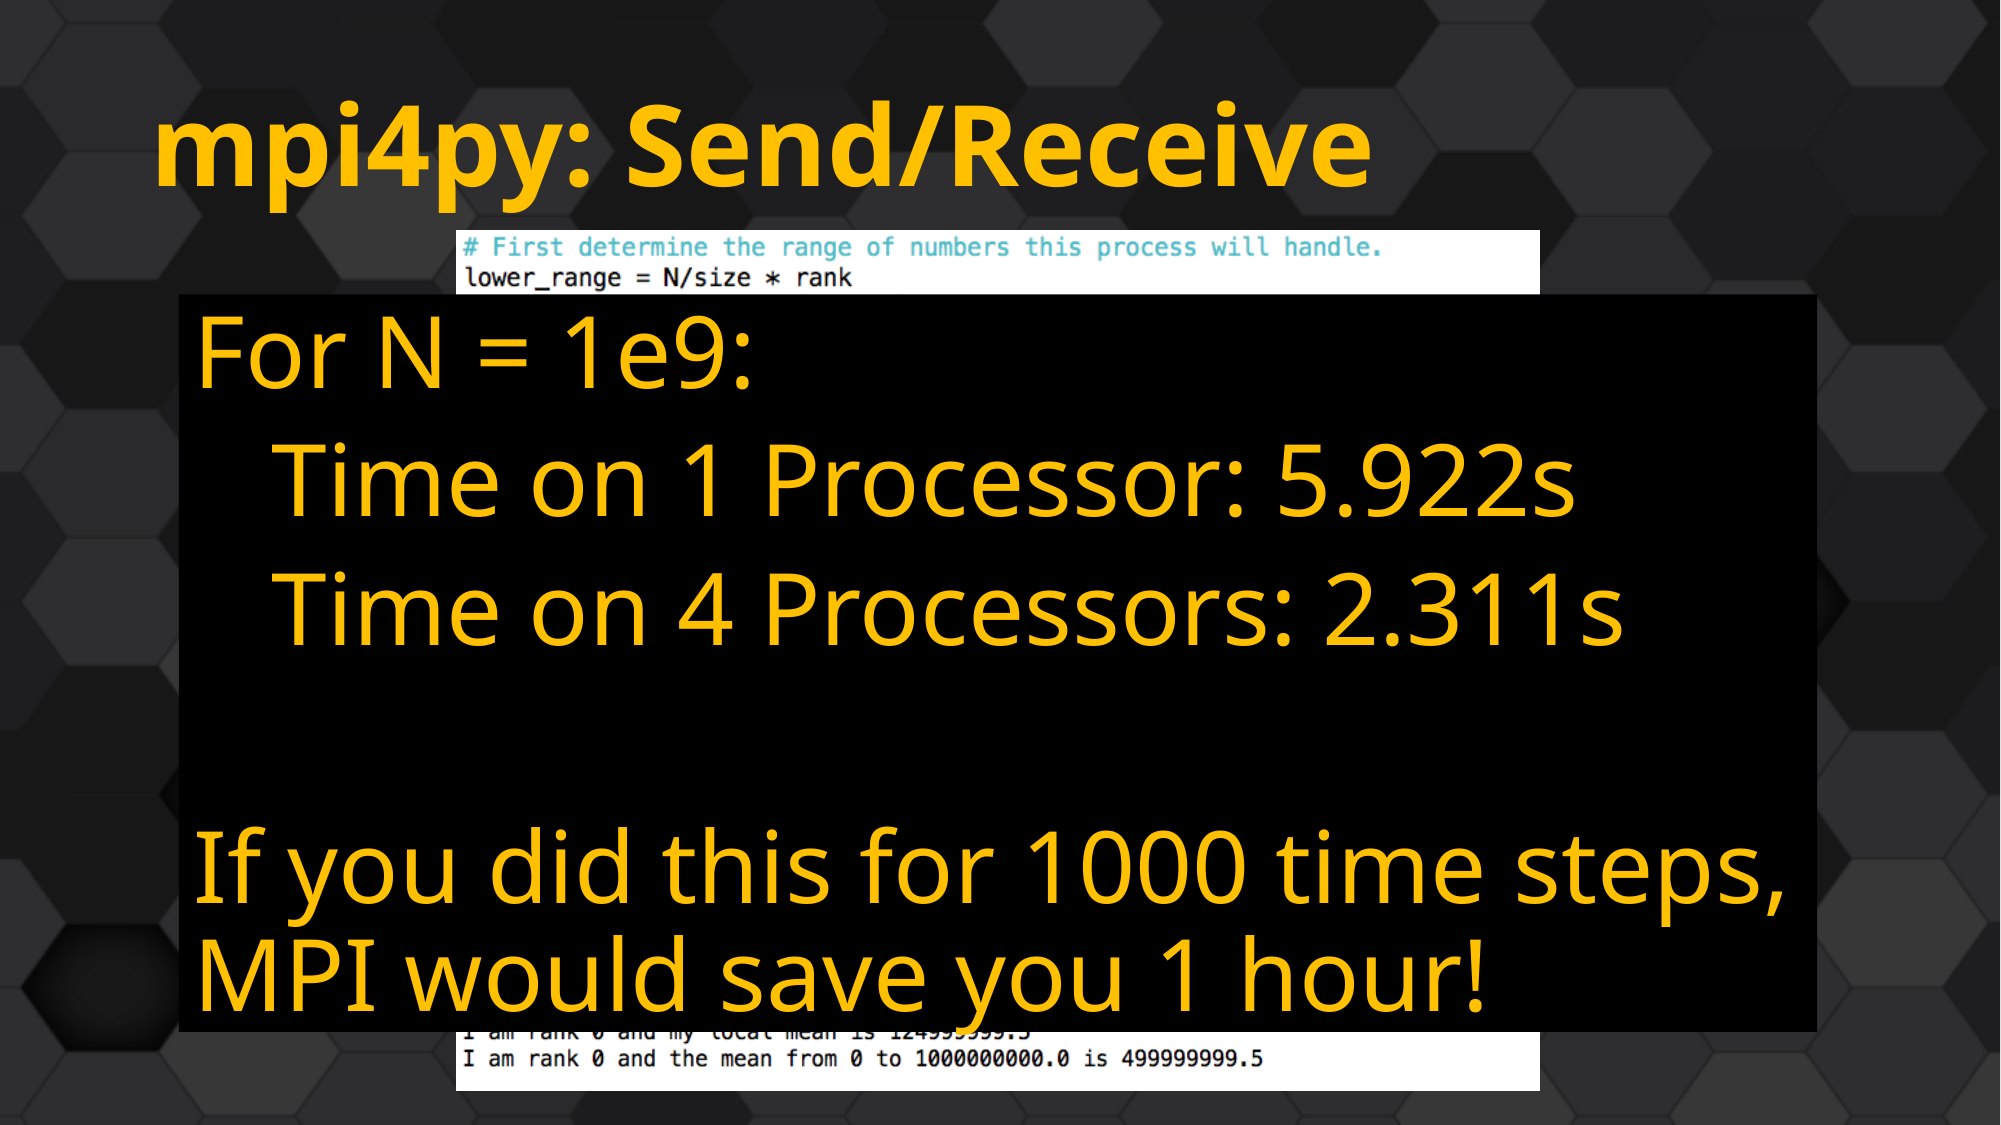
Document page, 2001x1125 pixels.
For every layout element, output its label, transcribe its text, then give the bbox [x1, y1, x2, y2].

title mpi4py: Send/Receive [135, 41, 1861, 259]
picture [0, 0, 2001, 1125]
list For N = 1e9: Time on 1 Processor: 5.922s Time on 4 Processors: 2.311s If you did this for 1000 time steps, MPI would save you 1 hour! [178, 294, 1818, 1032]
